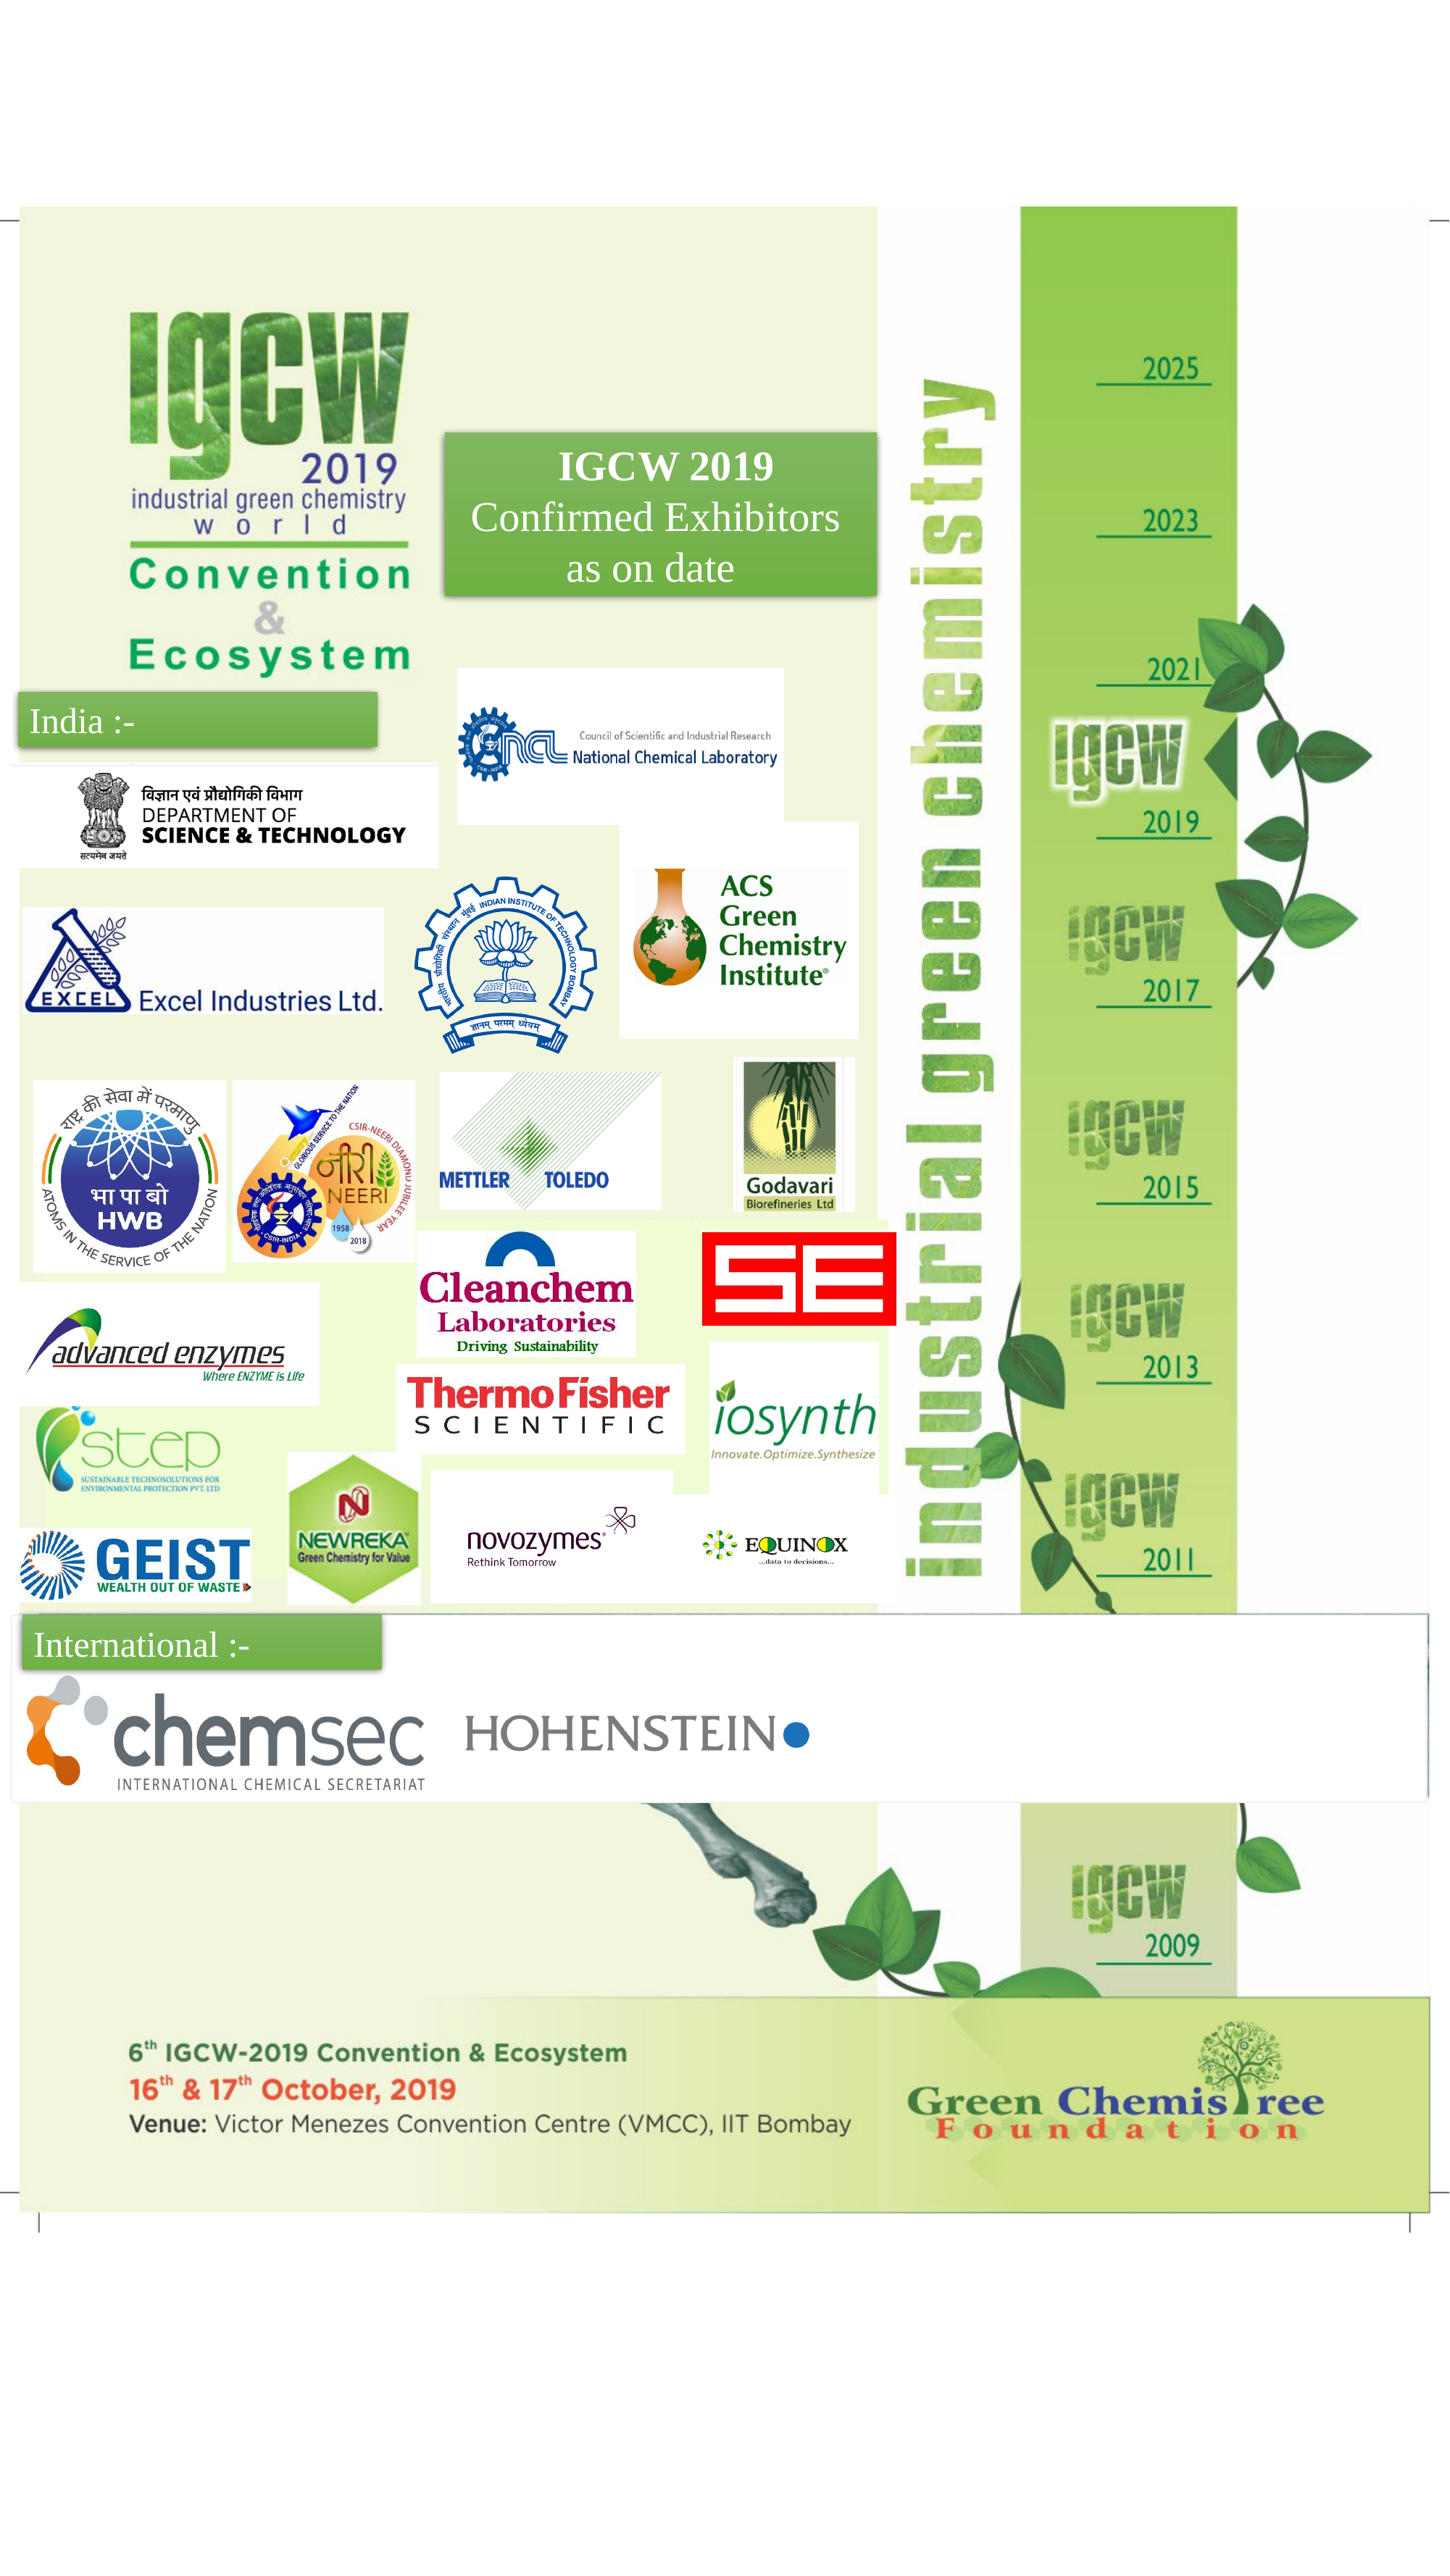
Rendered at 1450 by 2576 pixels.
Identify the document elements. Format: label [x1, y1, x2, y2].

picture [0, 206, 1449, 2233]
